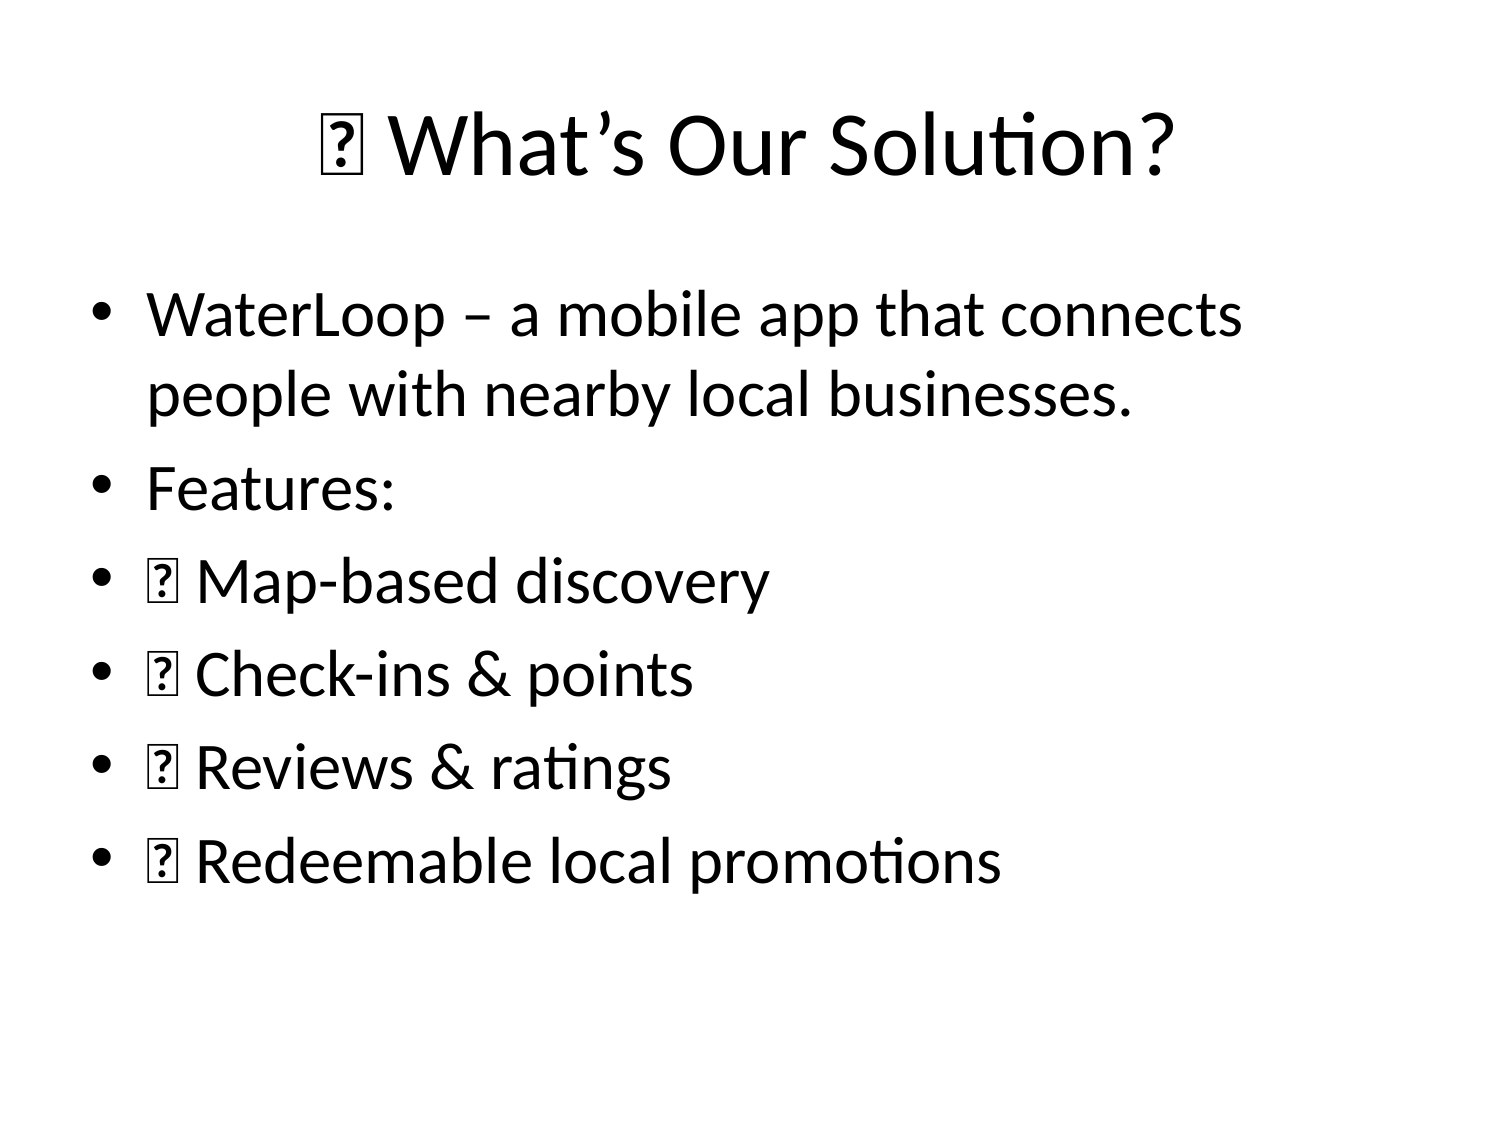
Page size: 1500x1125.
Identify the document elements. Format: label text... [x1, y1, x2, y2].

list WaterLoop – a mobile app that connects people with nearby local businesses. Features: ✅ Map-based discovery ✅ Check-ins & points ✅ Reviews & ratings ✅ Redeemable local promotions [75, 262, 1425, 1005]
title 💡 What’s Our Solution? [75, 45, 1425, 233]
